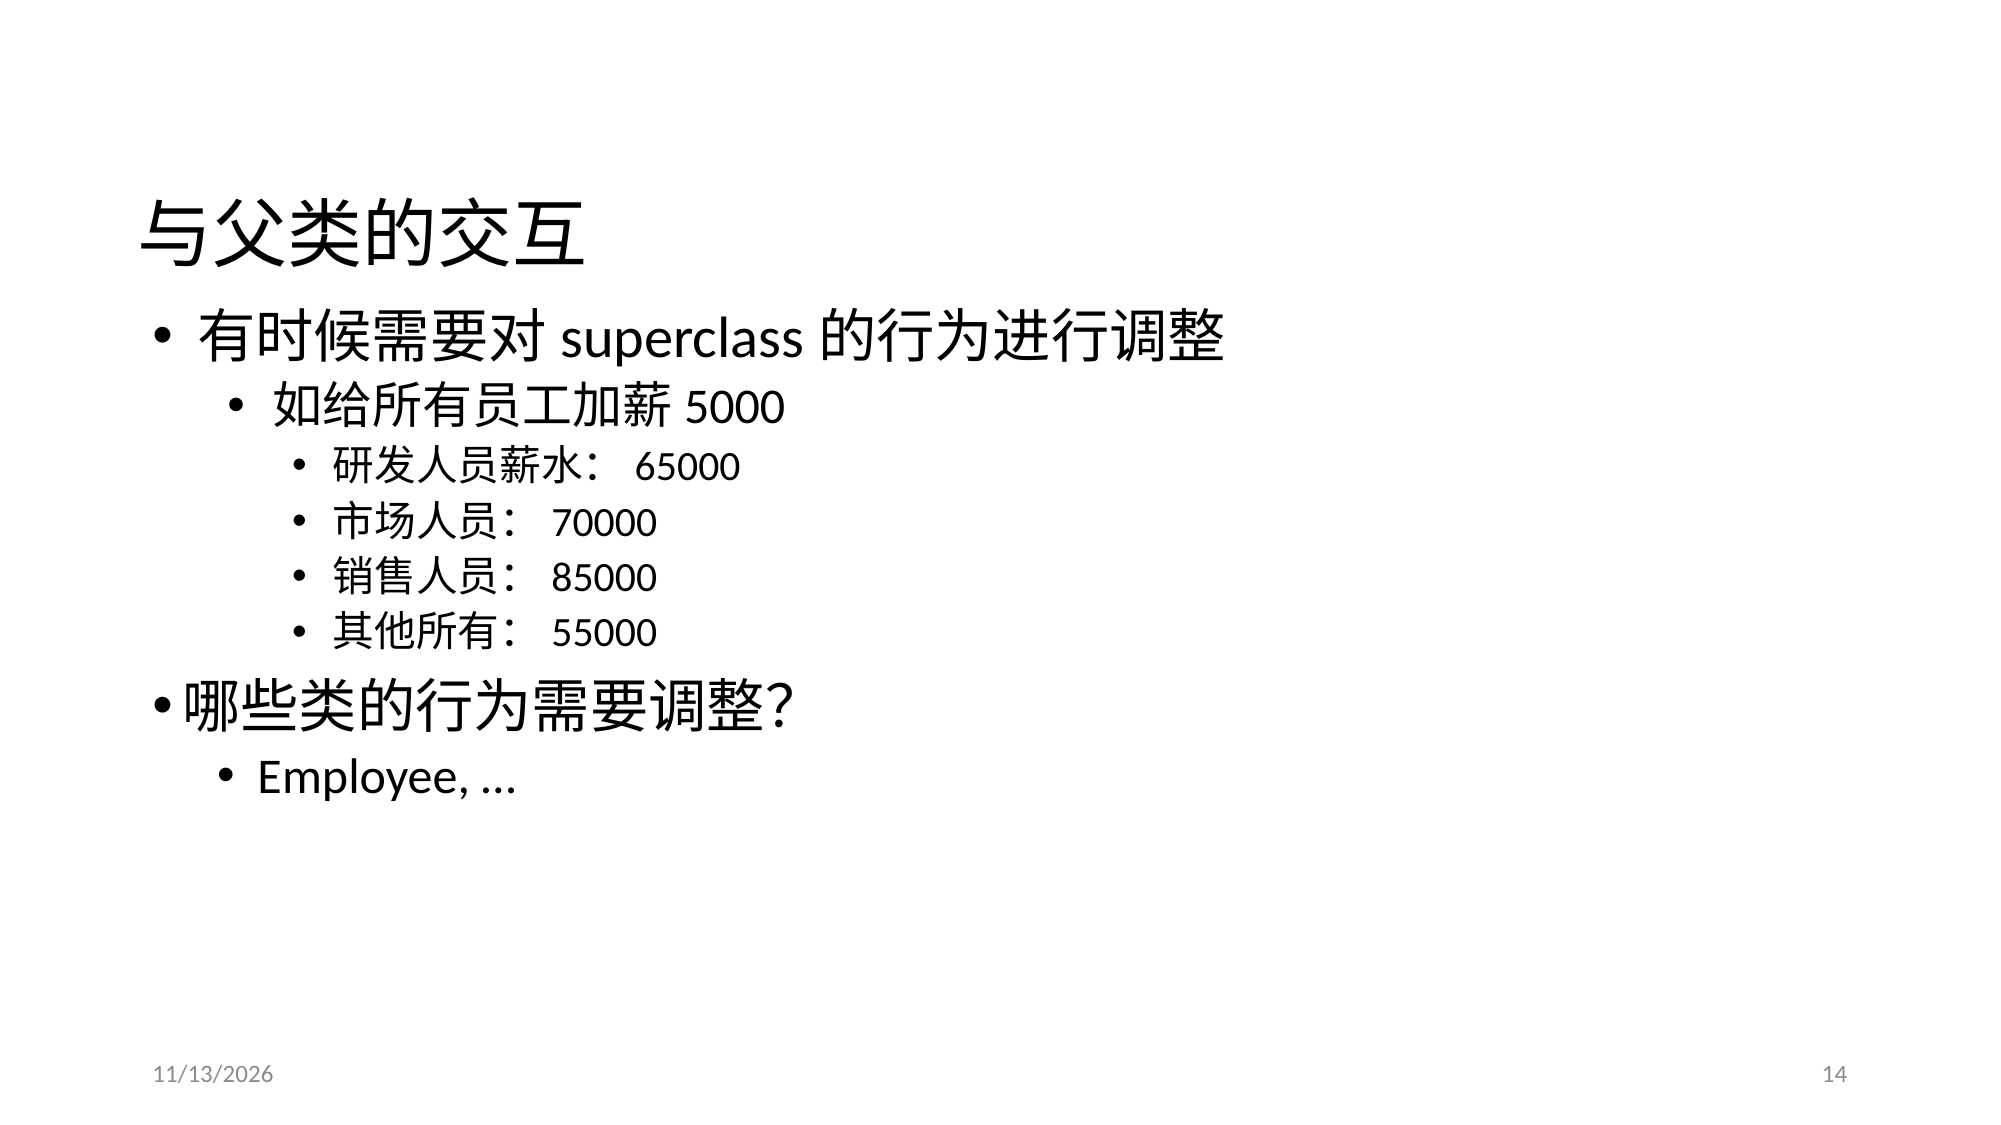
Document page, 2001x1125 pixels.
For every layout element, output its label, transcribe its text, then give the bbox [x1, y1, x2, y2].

title 与父类的交互 [137, 59, 1863, 278]
list 有时候需要对superclass的行为进行调整 如给所有员工加薪5000 研发人员薪水：65000 市场人员：70000 销售人员：85000 其他所有：55000 哪些类的行为需要调整？ Employee, … [137, 299, 1863, 1014]
slide_number 14 [1412, 1042, 1863, 1103]
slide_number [137, 1042, 588, 1103]
